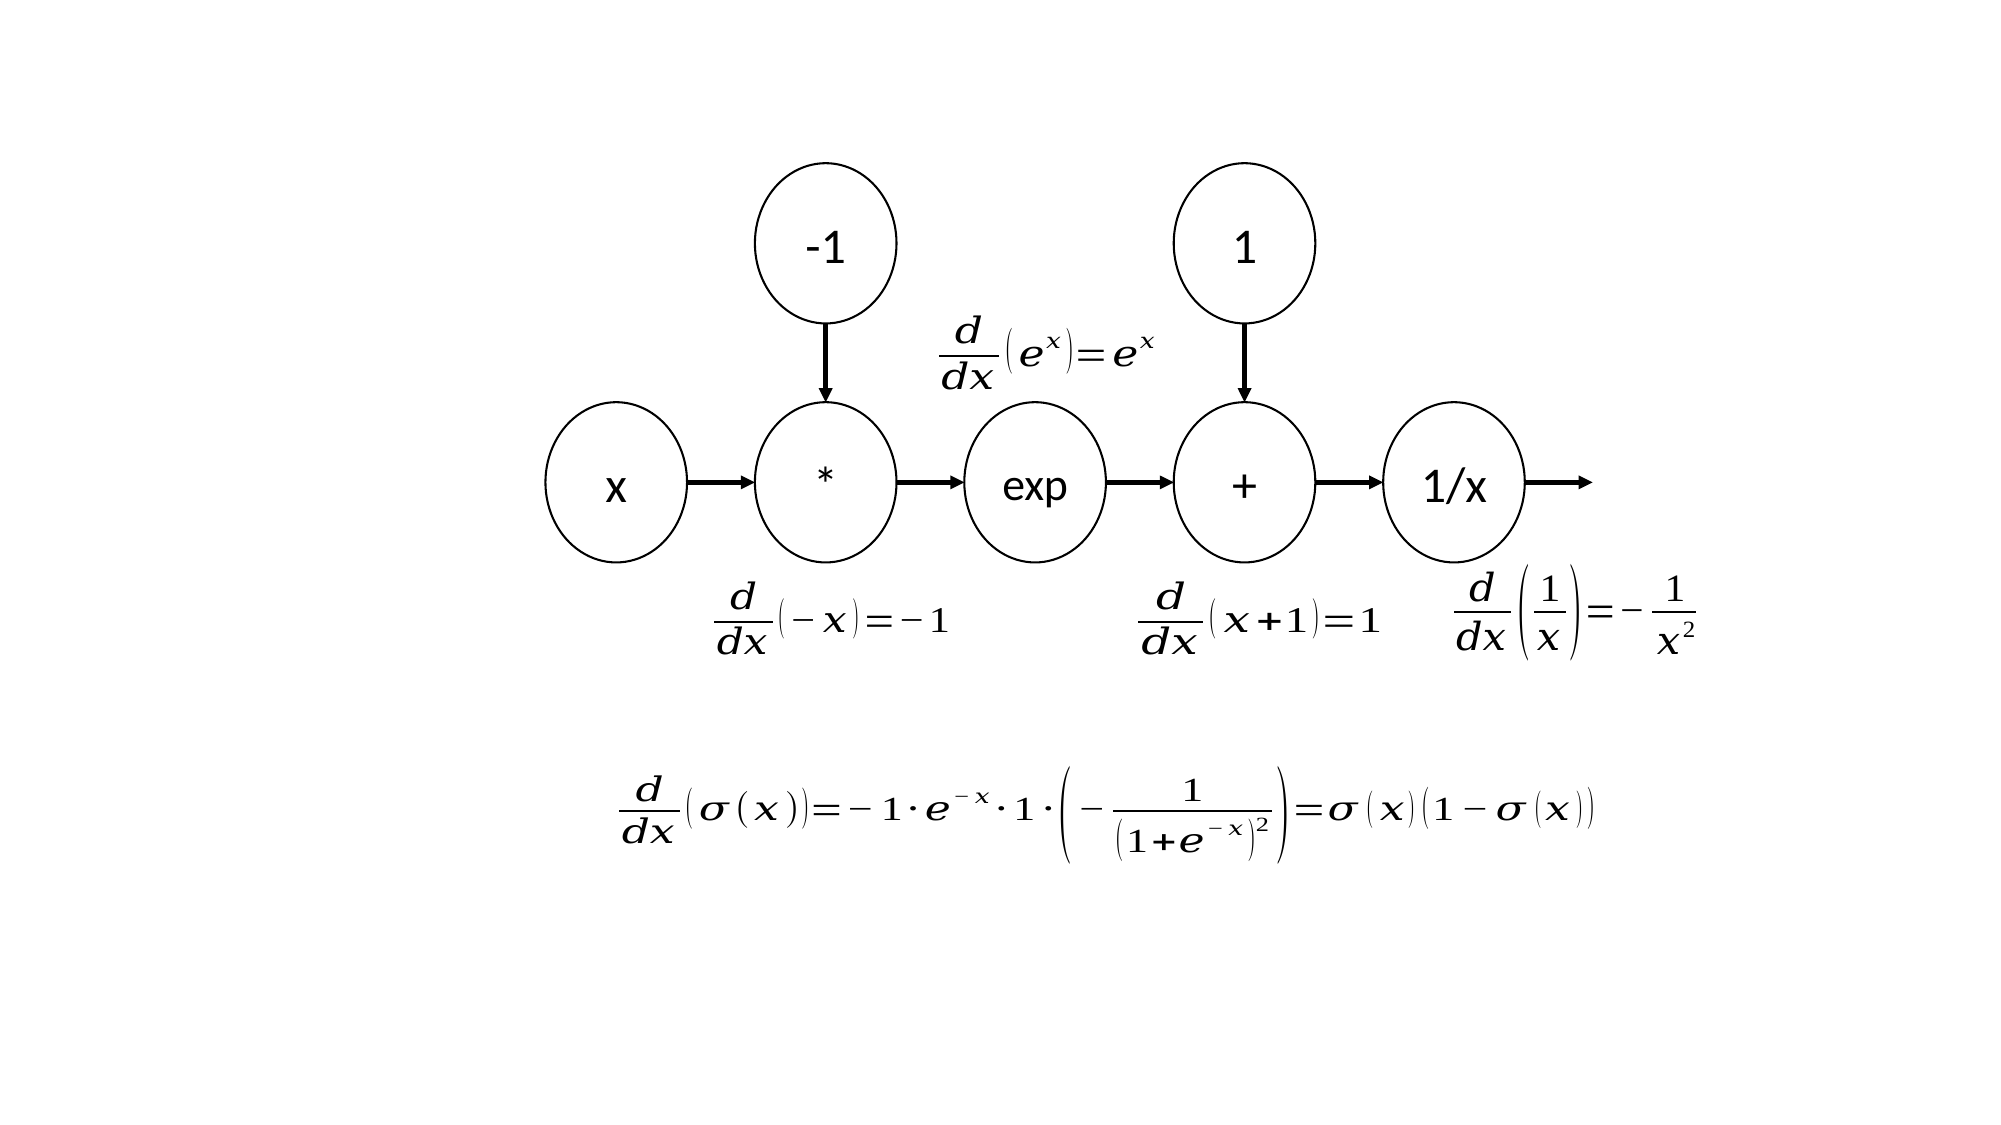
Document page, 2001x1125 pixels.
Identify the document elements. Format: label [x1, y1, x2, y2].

text_box [545, 163, 1593, 563]
